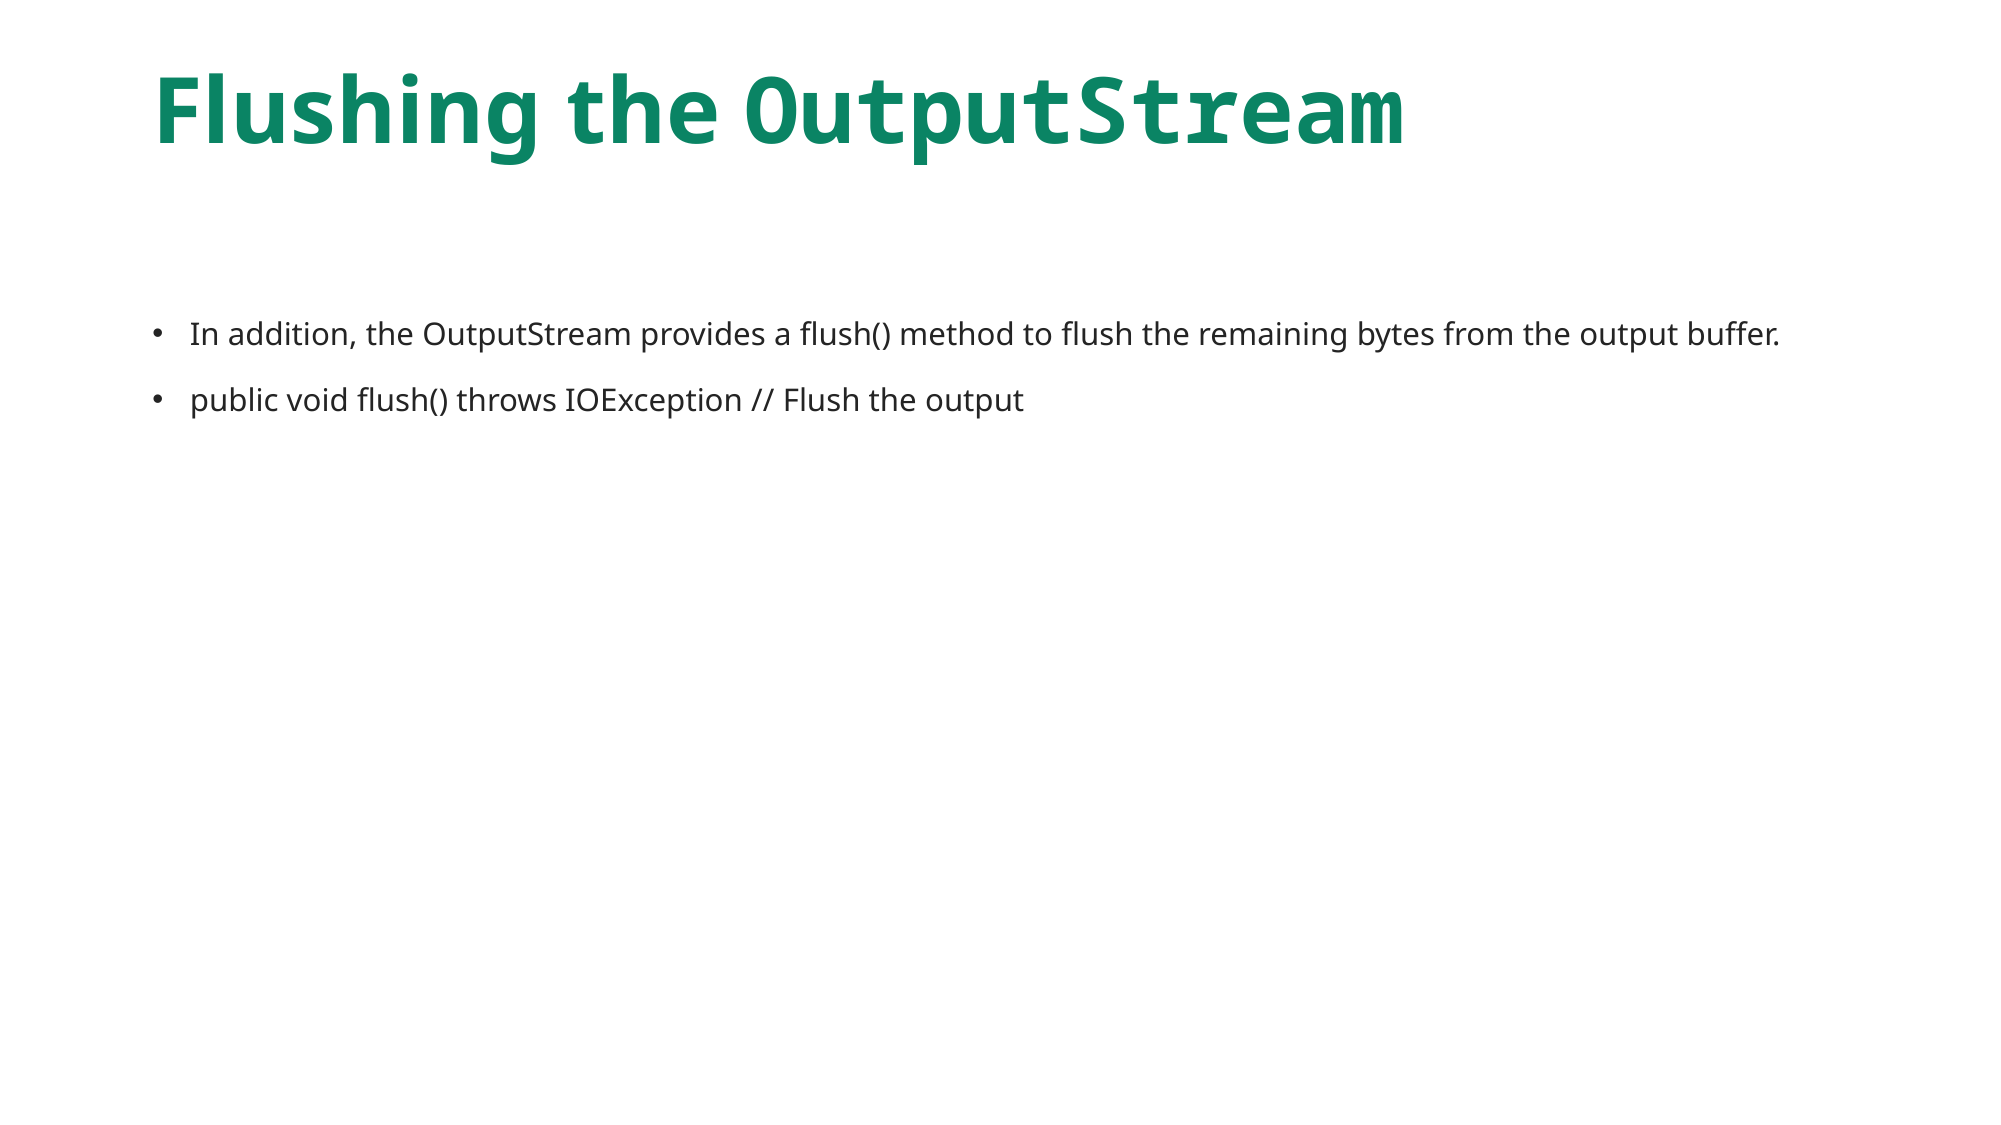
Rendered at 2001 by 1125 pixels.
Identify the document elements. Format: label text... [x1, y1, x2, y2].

title Flushing the OutputStream [137, 59, 1863, 278]
list In addition, the OutputStream provides a flush() method to flush the remaining bytes from the output buffer. public void flush() throws IOException // Flush the output [137, 299, 1863, 1014]
